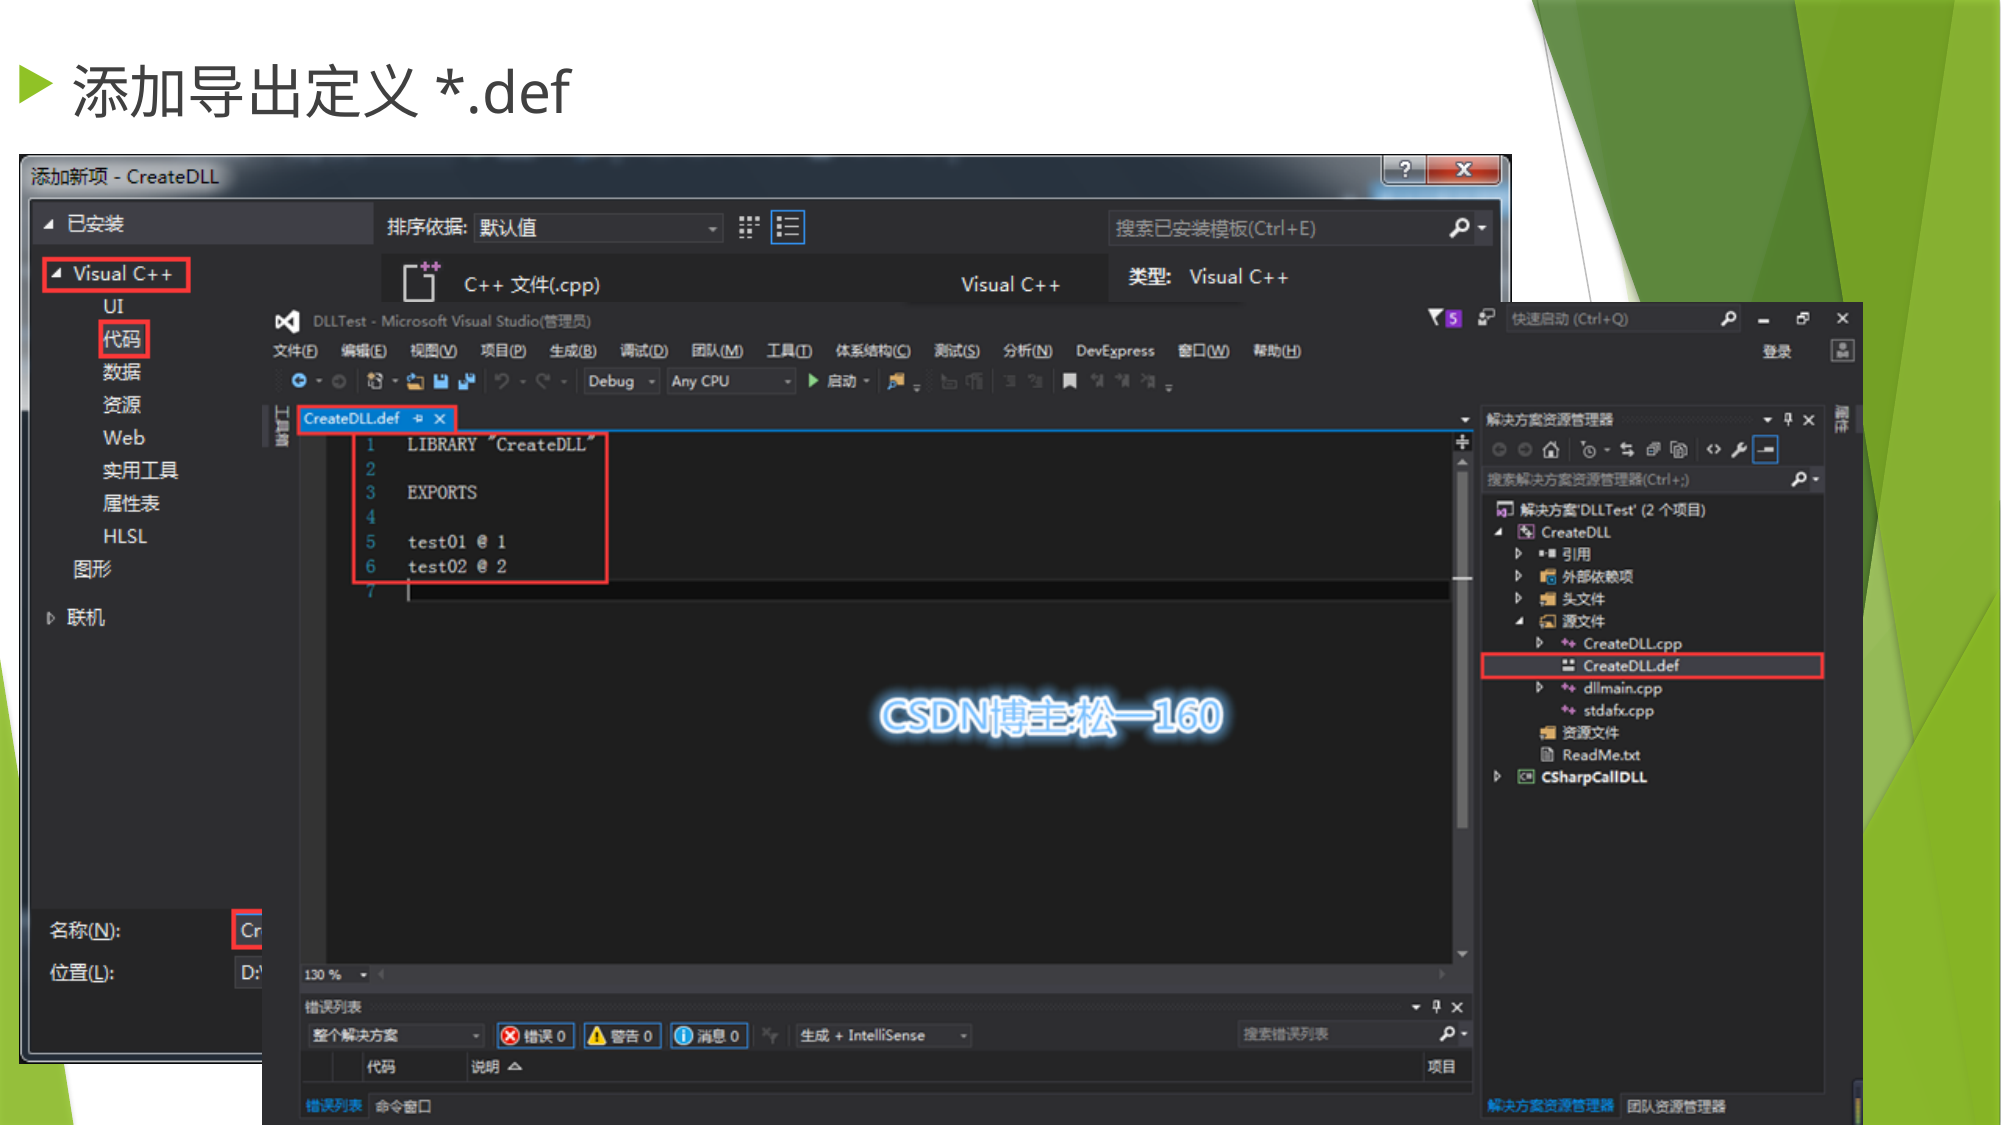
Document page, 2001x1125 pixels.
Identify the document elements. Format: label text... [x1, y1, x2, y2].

text_box 添加导出定义*.def [0, 47, 827, 155]
picture [18, 153, 1863, 1125]
